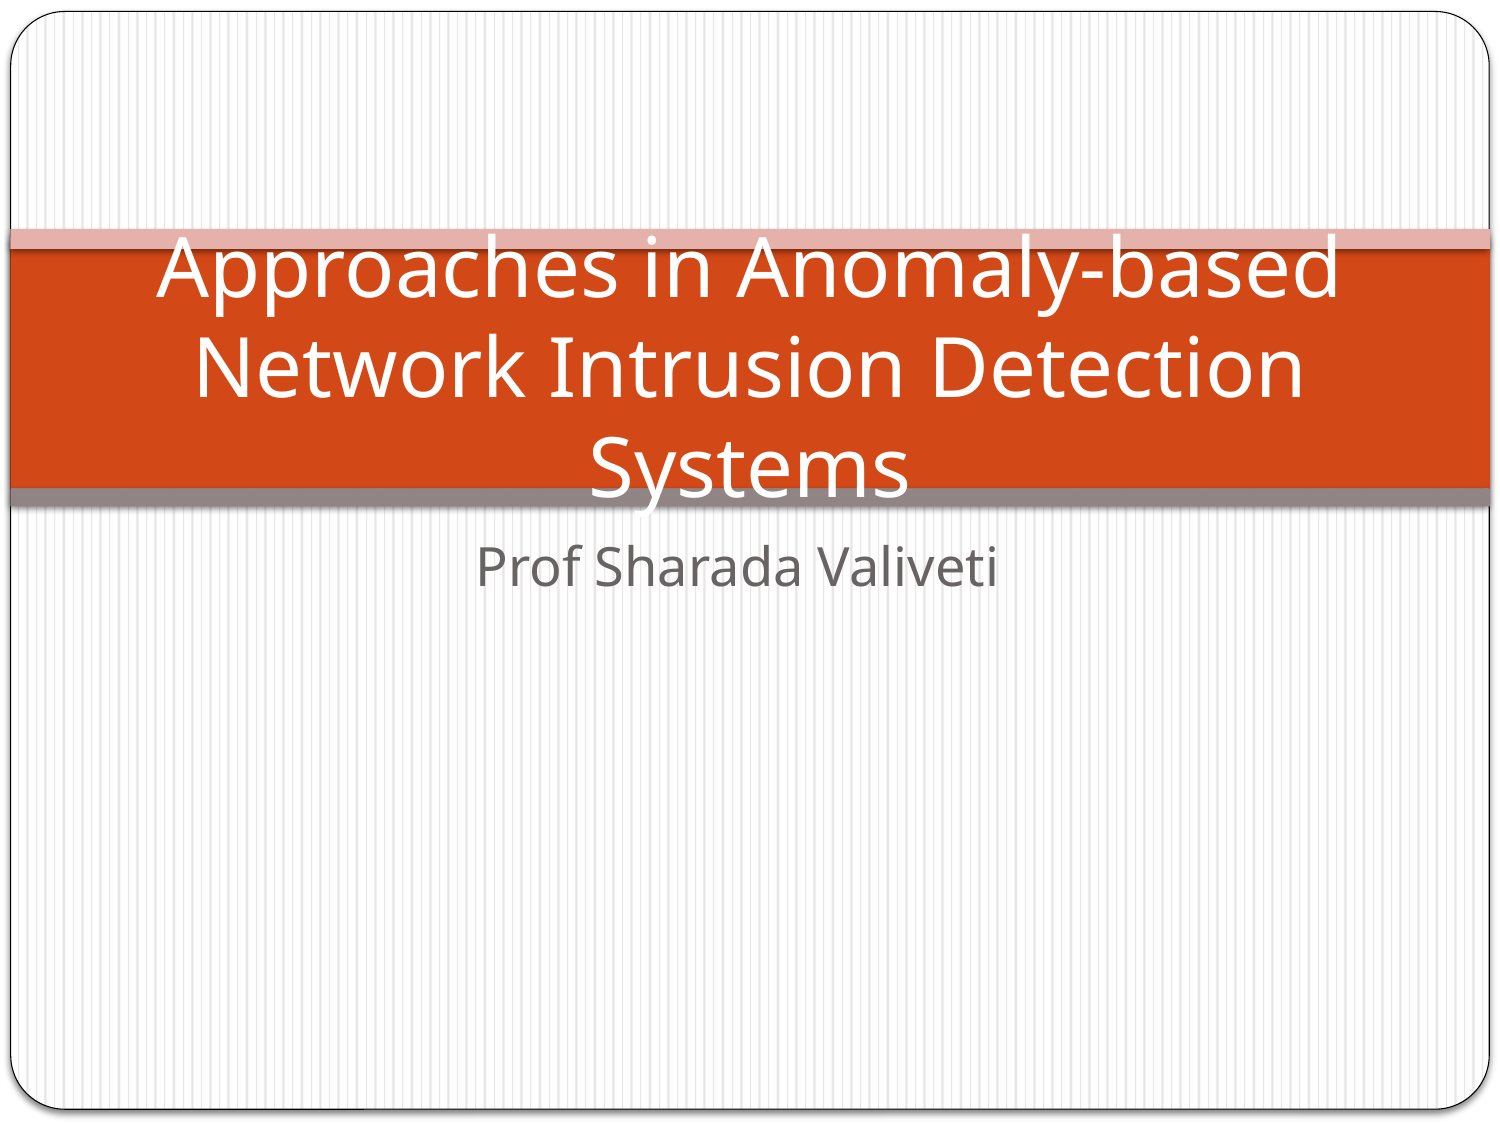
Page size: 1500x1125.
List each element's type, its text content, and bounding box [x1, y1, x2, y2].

subtitle Prof Sharada Valiveti [212, 525, 1263, 788]
title Approaches in Anomaly-based Network Intrusion Detection Systems [75, 247, 1425, 489]
